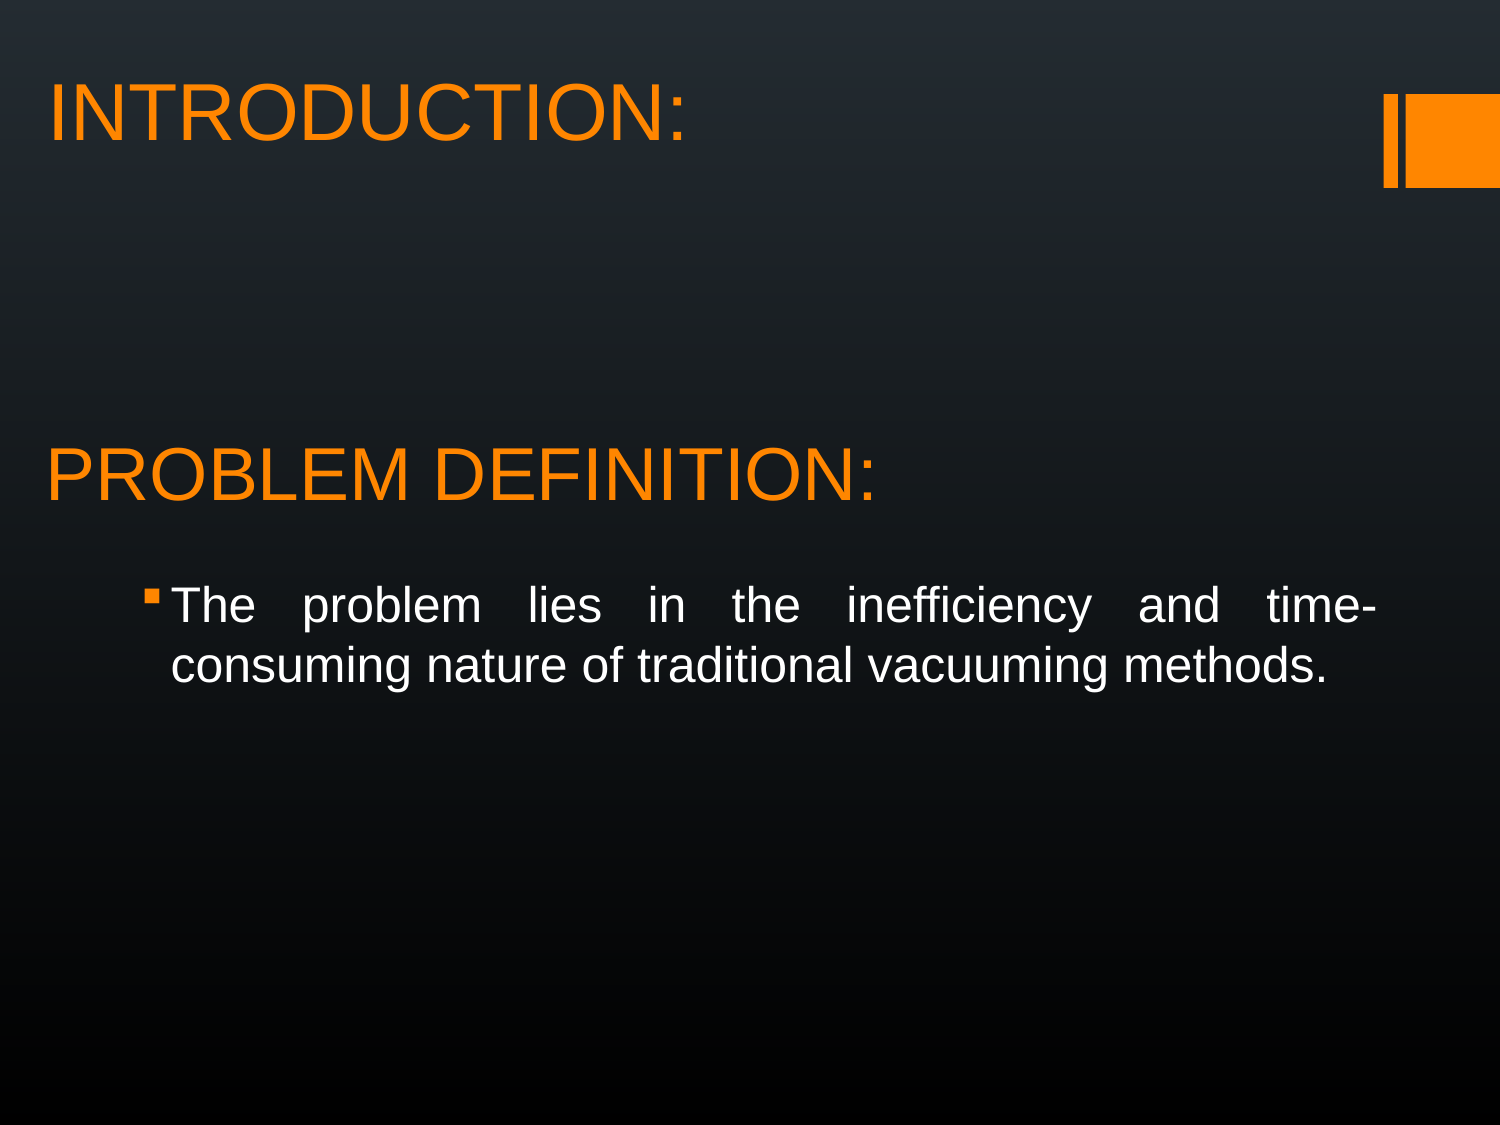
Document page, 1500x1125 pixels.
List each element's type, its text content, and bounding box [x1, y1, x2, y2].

text_box PROBLEM DEFINITION: [30, 409, 899, 524]
title INTRODUCTION: [32, 50, 708, 165]
text_box The problem lies in the inefficiency and time-consuming nature of traditional vacuuming methods. [118, 564, 1394, 840]
